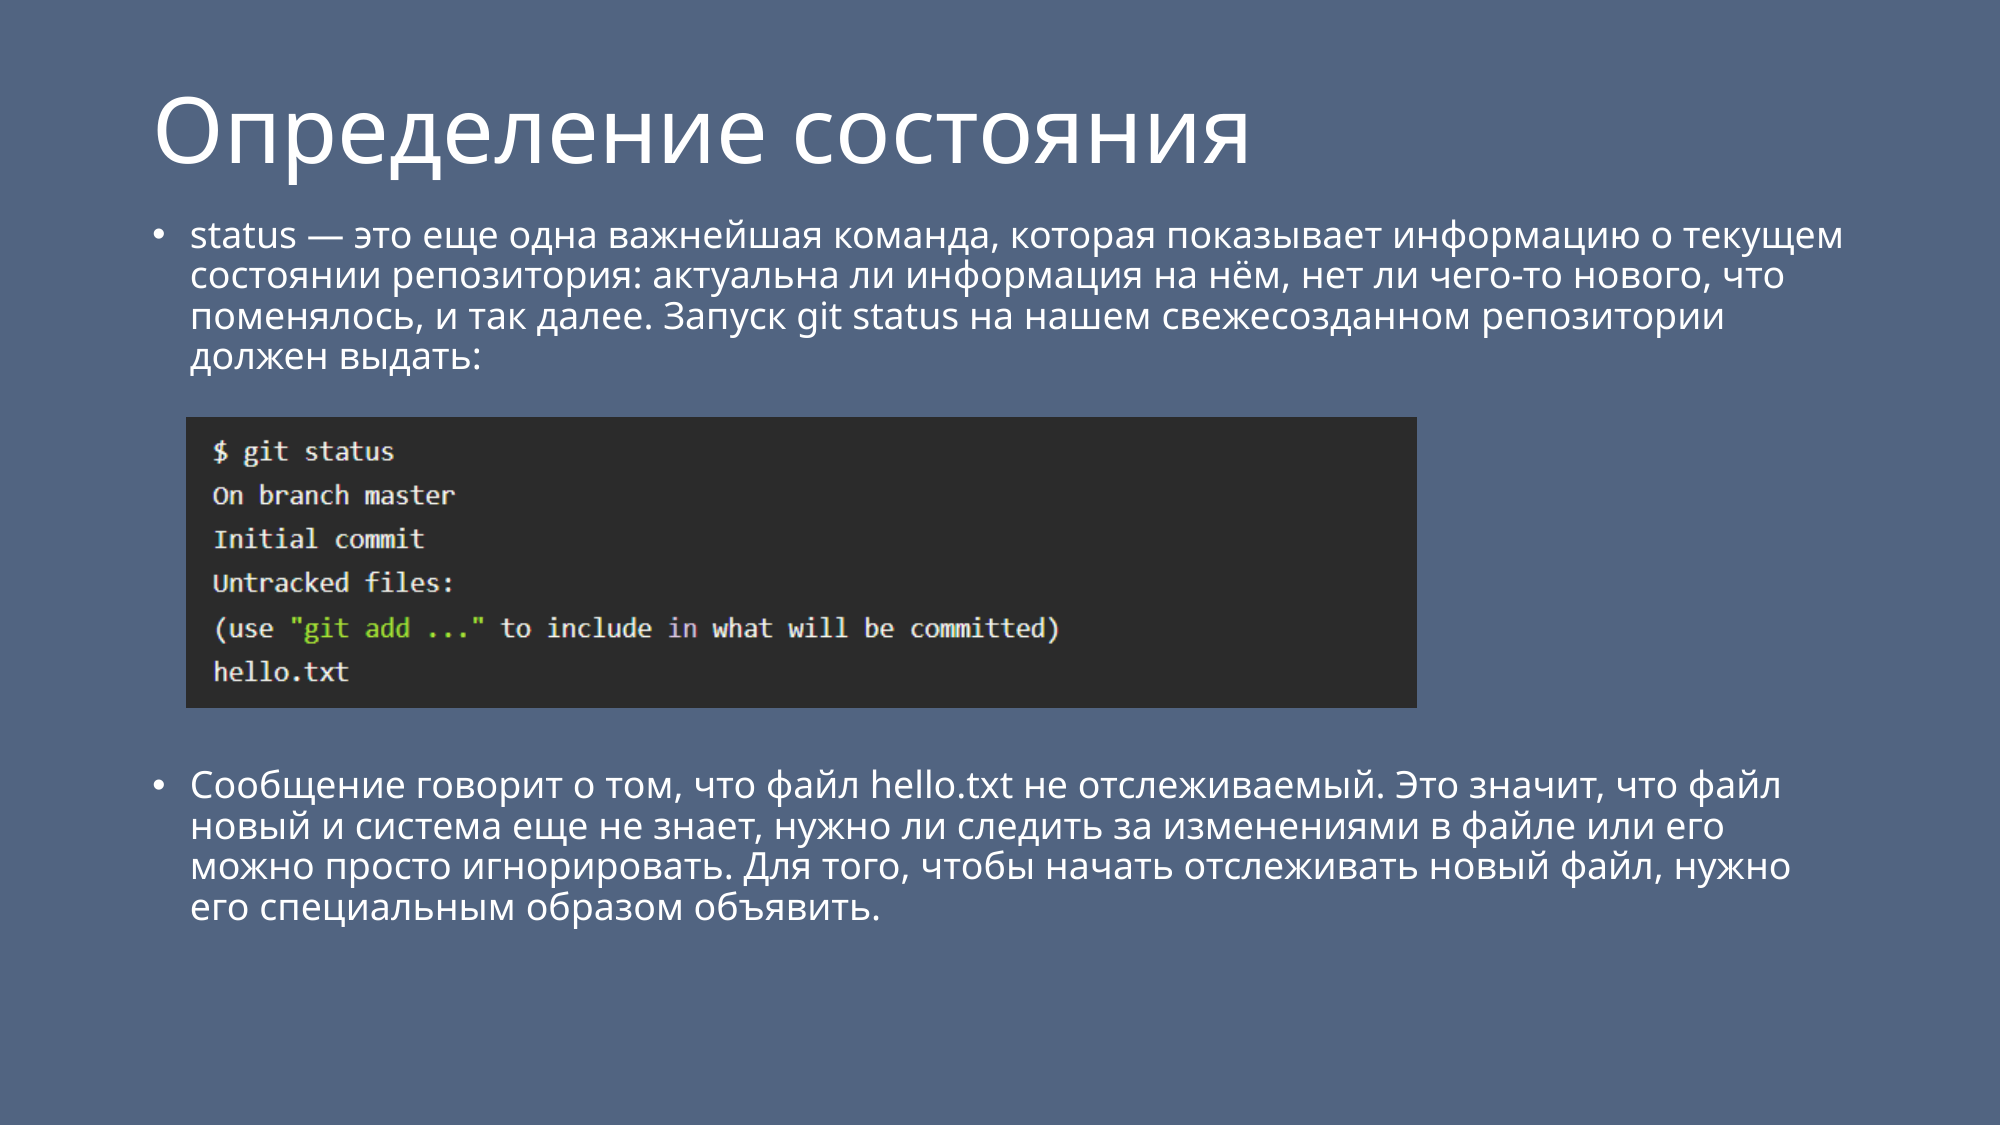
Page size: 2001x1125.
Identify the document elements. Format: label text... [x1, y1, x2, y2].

title Определение состояния [137, 59, 1863, 208]
picture [186, 417, 1417, 708]
list status — это еще одна важнейшая команда, которая показывает информацию о текущем состоянии репозитория: актуальна ли информация на нём, нет ли чего-то нового, что поменялось, и так далее. Запуск git status на нашем свежесозданном репозитории должен выдать: Сообщение говорит о том, что файл hello.txt не отслеживаемый. Это значит, что файл новый и система еще не знает, нужно ли следить за изменениями в файле или его можно просто игнорировать. Для того, чтобы начать отслеживать новый файл, нужно его специальным образом объявить. [137, 208, 1863, 1014]
